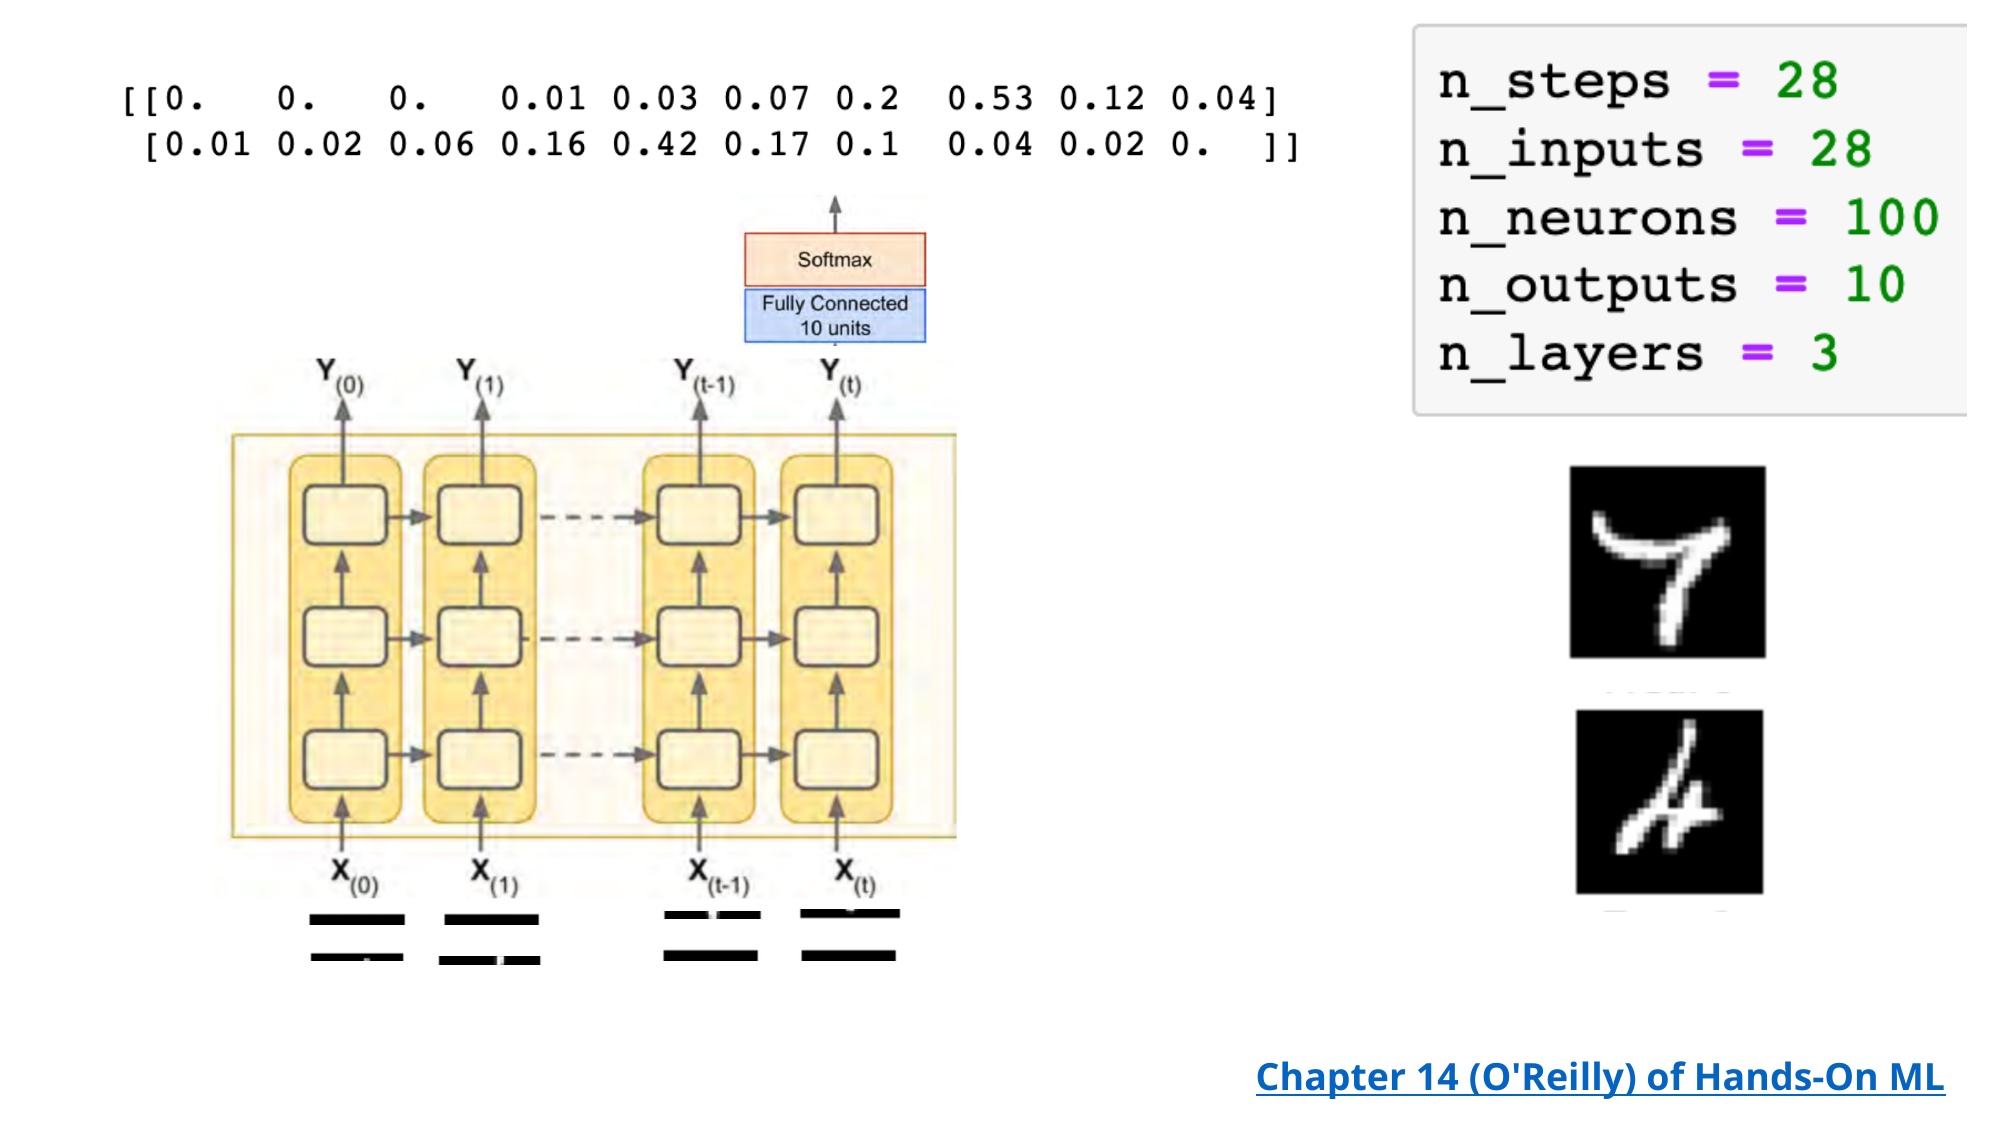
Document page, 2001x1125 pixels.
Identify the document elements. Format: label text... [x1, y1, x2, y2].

picture [1389, 0, 1967, 437]
picture [660, 911, 765, 920]
picture [103, 68, 1318, 921]
picture [304, 946, 409, 961]
picture [427, 956, 555, 965]
text_box Chapter 14 (O'Reilly) of Hands-On ML [1240, 1045, 1961, 1112]
picture [796, 947, 900, 961]
picture [1561, 692, 1783, 912]
picture [304, 911, 409, 925]
picture [439, 911, 543, 925]
picture [658, 947, 762, 961]
picture [1549, 452, 1783, 675]
